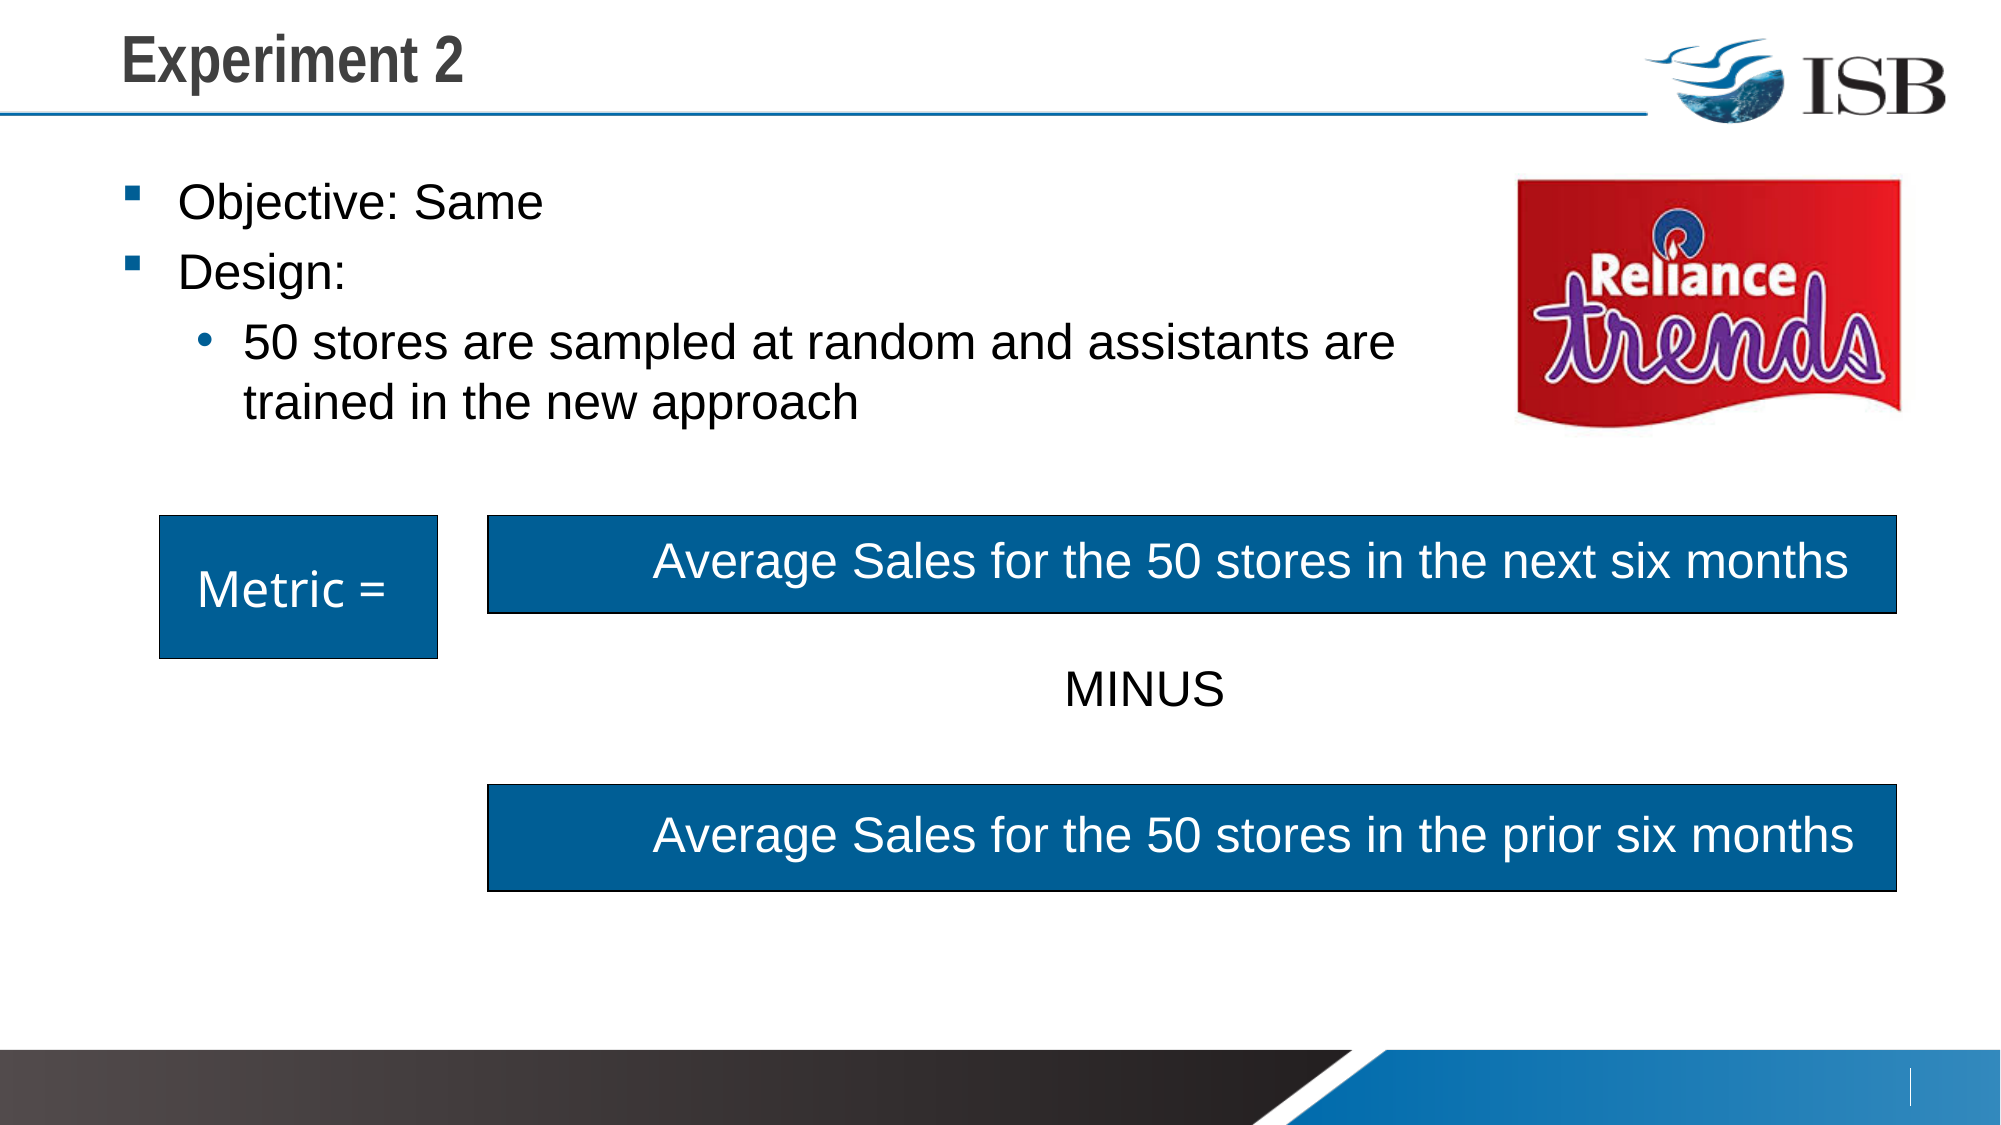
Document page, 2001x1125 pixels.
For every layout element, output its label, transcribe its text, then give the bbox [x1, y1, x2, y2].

text_box Experiment 2 [106, 0, 912, 113]
list Objective: Same Design: 50 stores are sampled at random and assistants are trained in the new approach [106, 162, 1457, 538]
text_box Metric = [159, 515, 438, 659]
text_box Average Sales for the 50 stores in the prior six months [487, 784, 1897, 891]
text_box MINUS [1049, 649, 1251, 724]
picture [0, 0, 2001, 1125]
text_box Average Sales for the 50 stores in the next six months [487, 515, 1897, 613]
